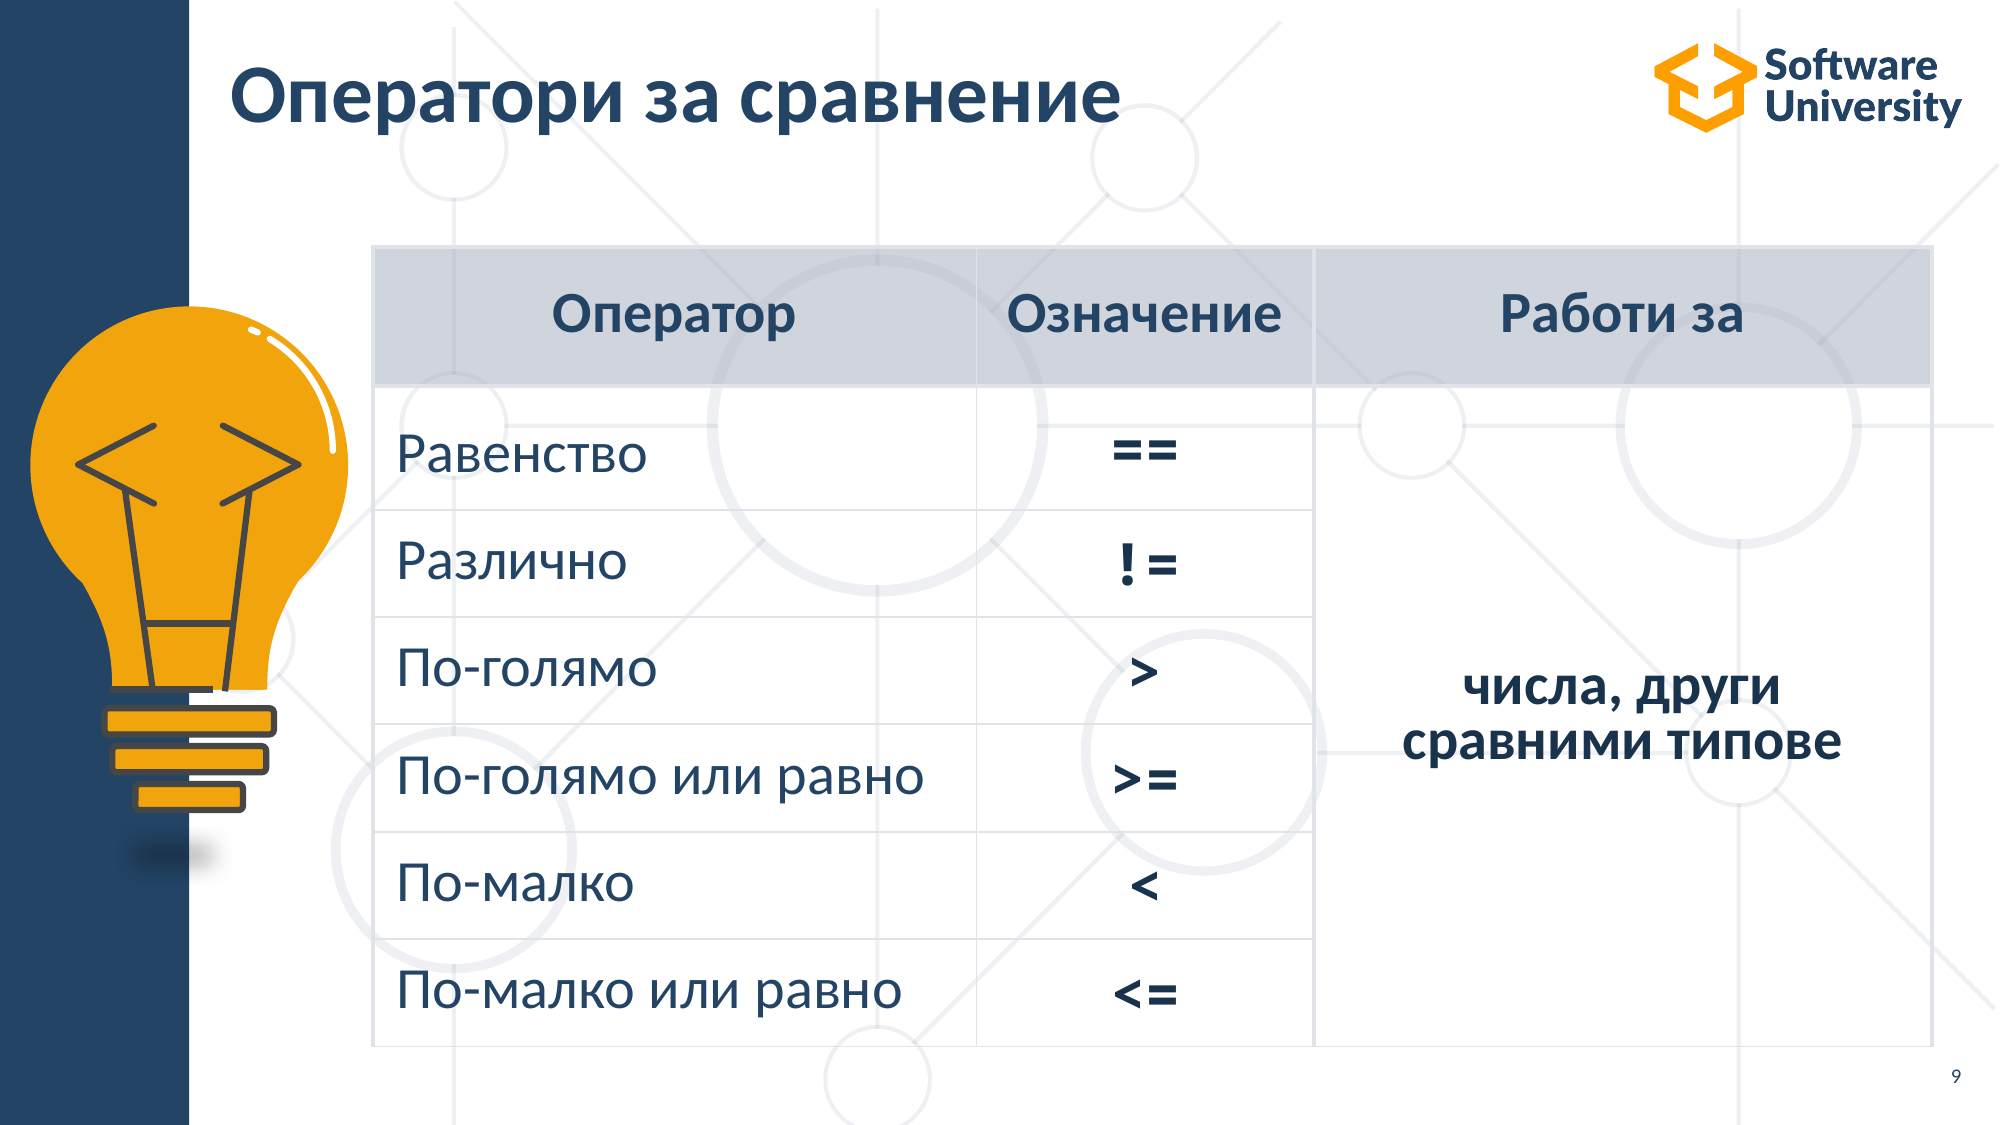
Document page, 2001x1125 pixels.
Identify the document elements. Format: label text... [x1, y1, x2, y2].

table_cell По-голямо [375, 618, 976, 723]
table_cell == [977, 388, 1312, 509]
table_cell числа, други сравними типове [1316, 388, 1930, 1046]
table_cell <= [977, 940, 1312, 1046]
table_cell По-малко или равно [375, 940, 976, 1046]
slide_number 9 [1896, 1049, 1968, 1101]
table_cell != [977, 511, 1312, 616]
table_cell >= [977, 725, 1312, 831]
table_header Означение [977, 249, 1312, 384]
table_cell По-малко [375, 833, 976, 938]
table_header Оператор [375, 249, 976, 384]
table_header Работи за [1316, 249, 1930, 384]
table_cell > [977, 618, 1312, 723]
table_cell < [977, 833, 1312, 938]
table_cell По-голямо или равно [375, 725, 976, 831]
table_cell Равенство [375, 388, 976, 509]
picture [1641, 31, 1973, 145]
title Оператори за сравнение [212, 16, 1628, 162]
table_cell Различно [375, 511, 976, 616]
